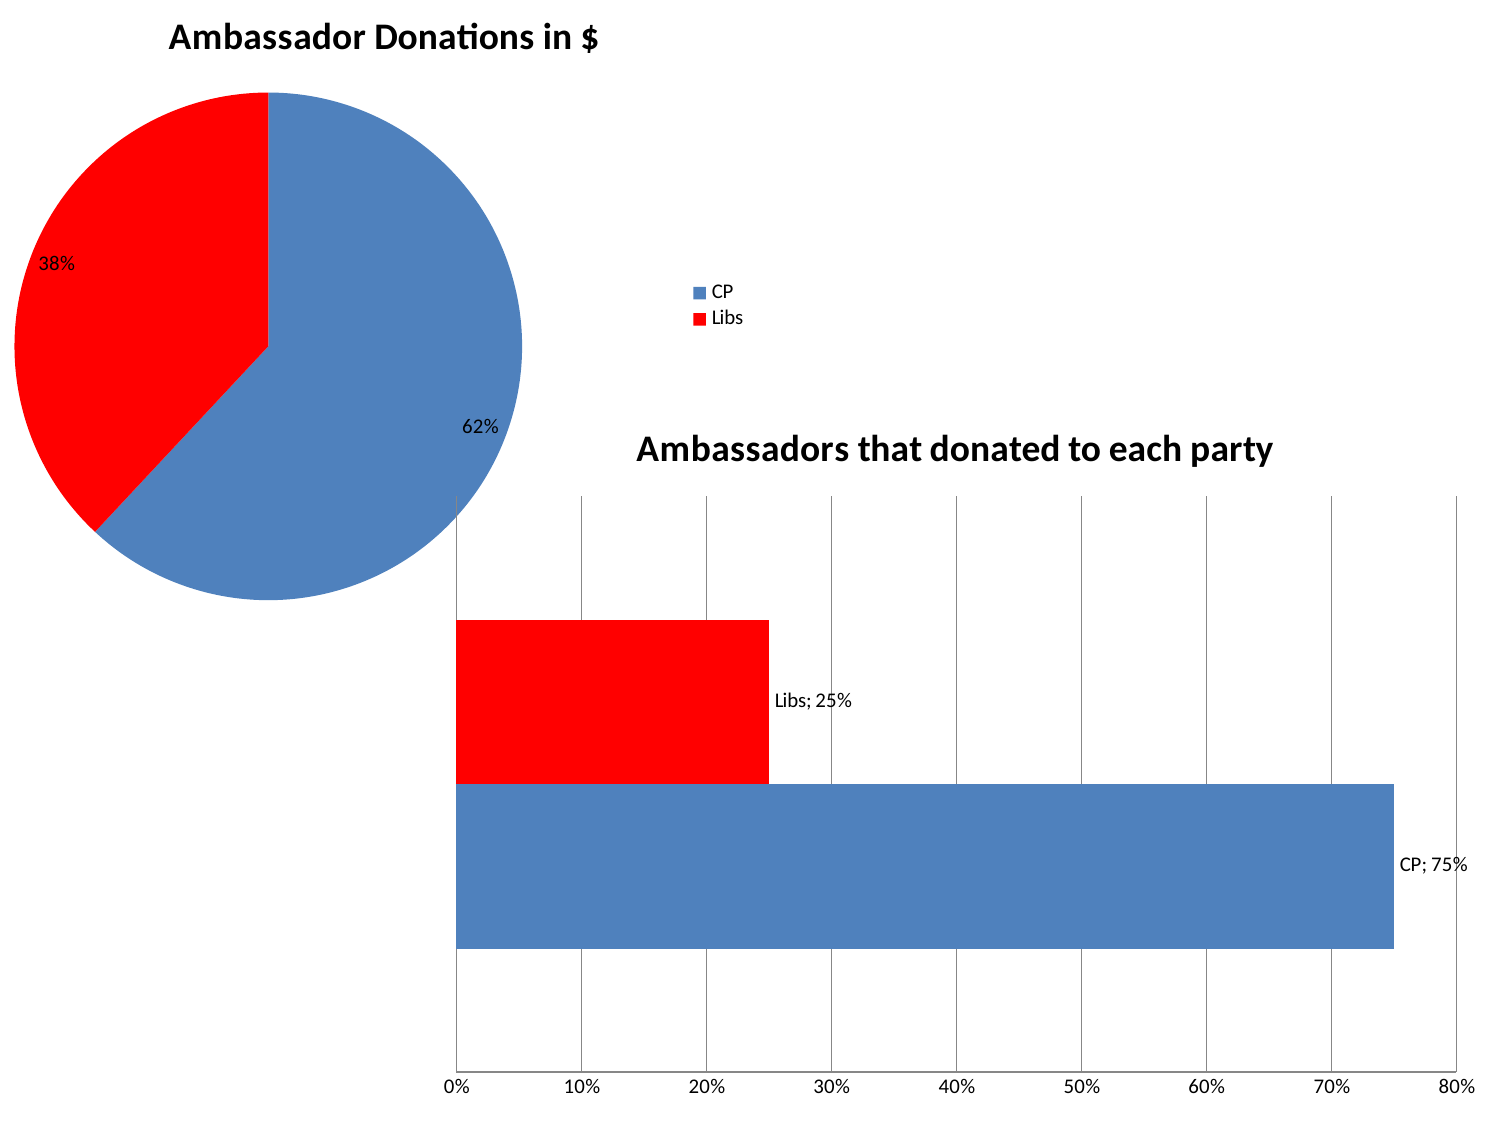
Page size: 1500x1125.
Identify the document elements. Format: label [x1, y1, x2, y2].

chart [0, 0, 1497, 1113]
